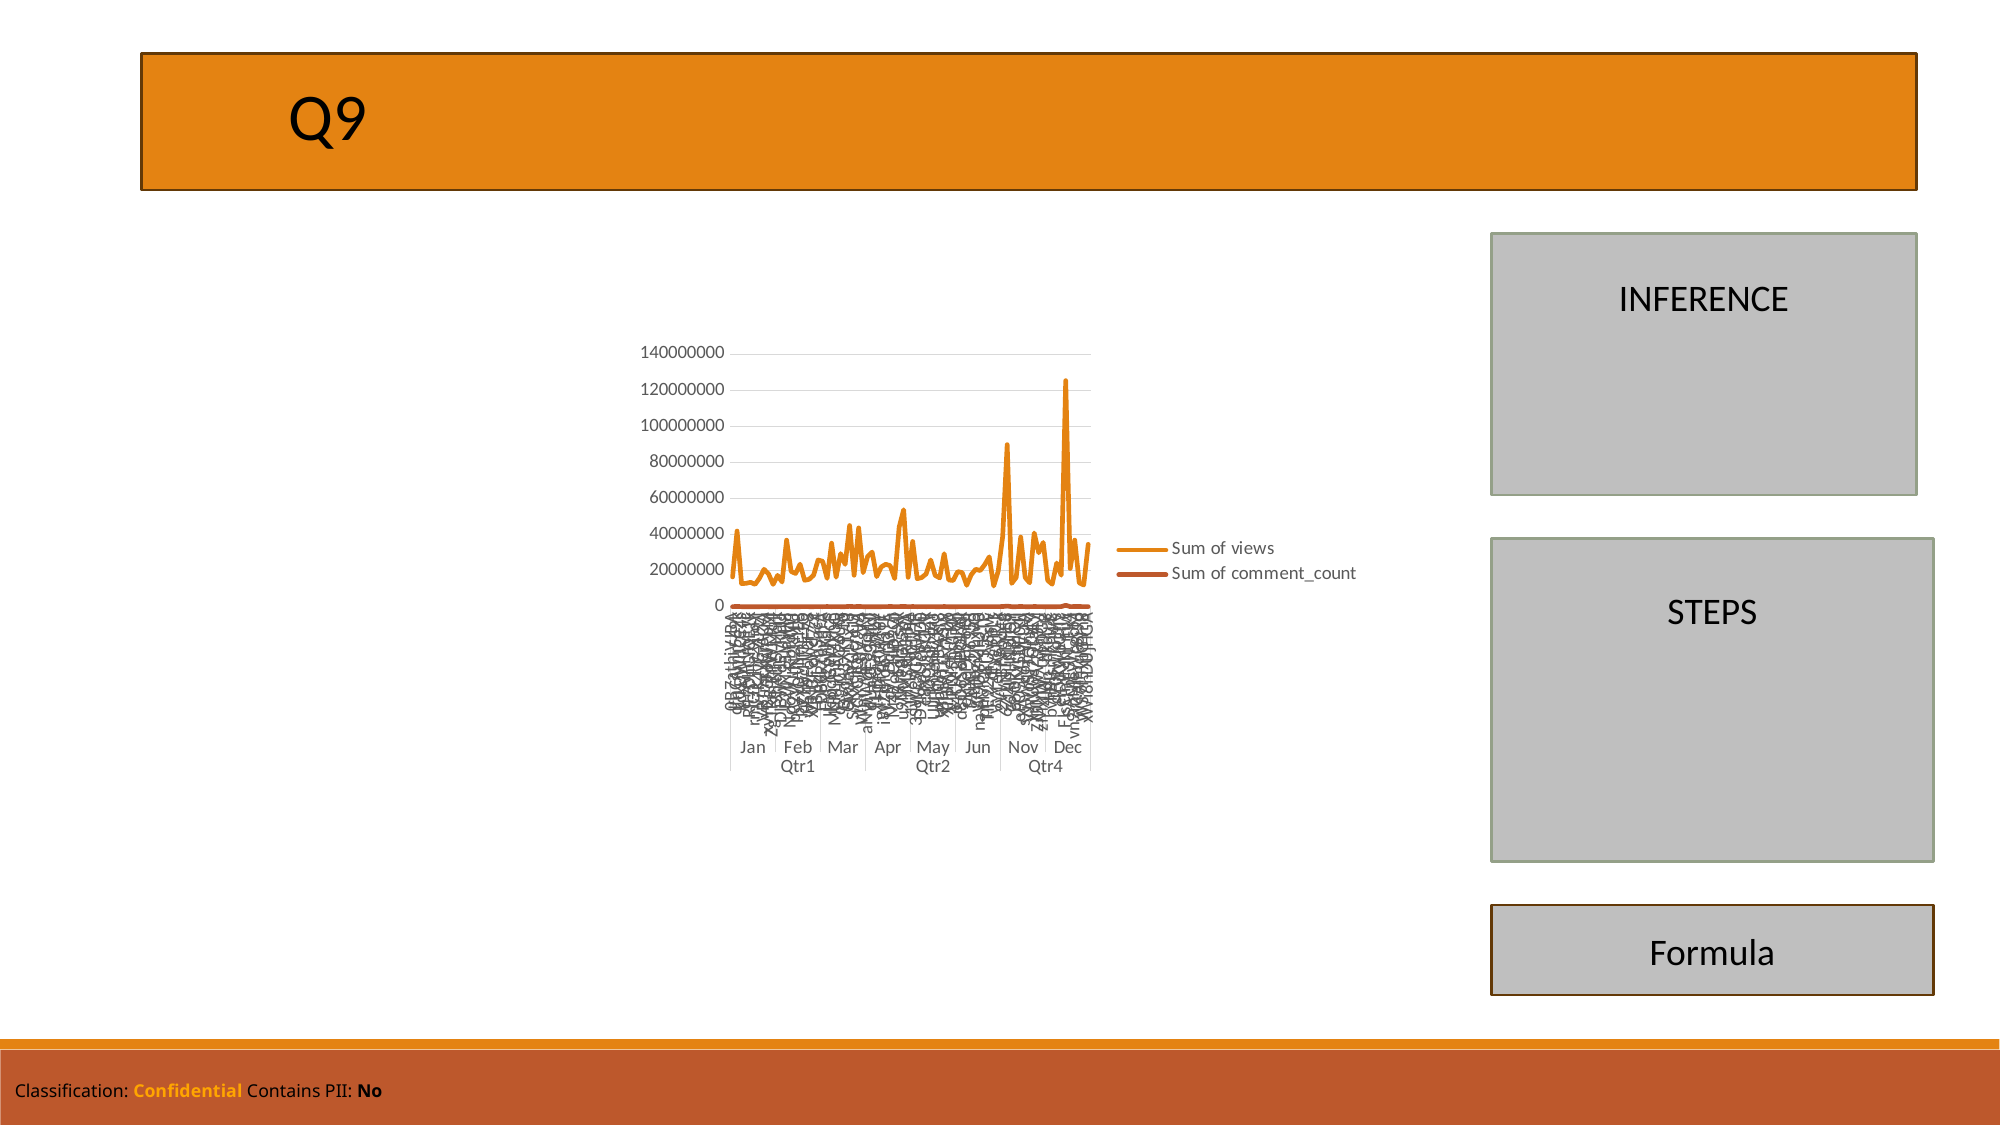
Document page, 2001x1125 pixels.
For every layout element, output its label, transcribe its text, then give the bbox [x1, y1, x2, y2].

chart [624, 336, 1376, 788]
text_box Formula [1490, 904, 1935, 996]
text_box Q9 [273, 66, 475, 162]
text_box INFERENCE [1490, 232, 1918, 496]
text_box STEPS [1490, 537, 1935, 863]
text_box [140, 52, 1918, 191]
